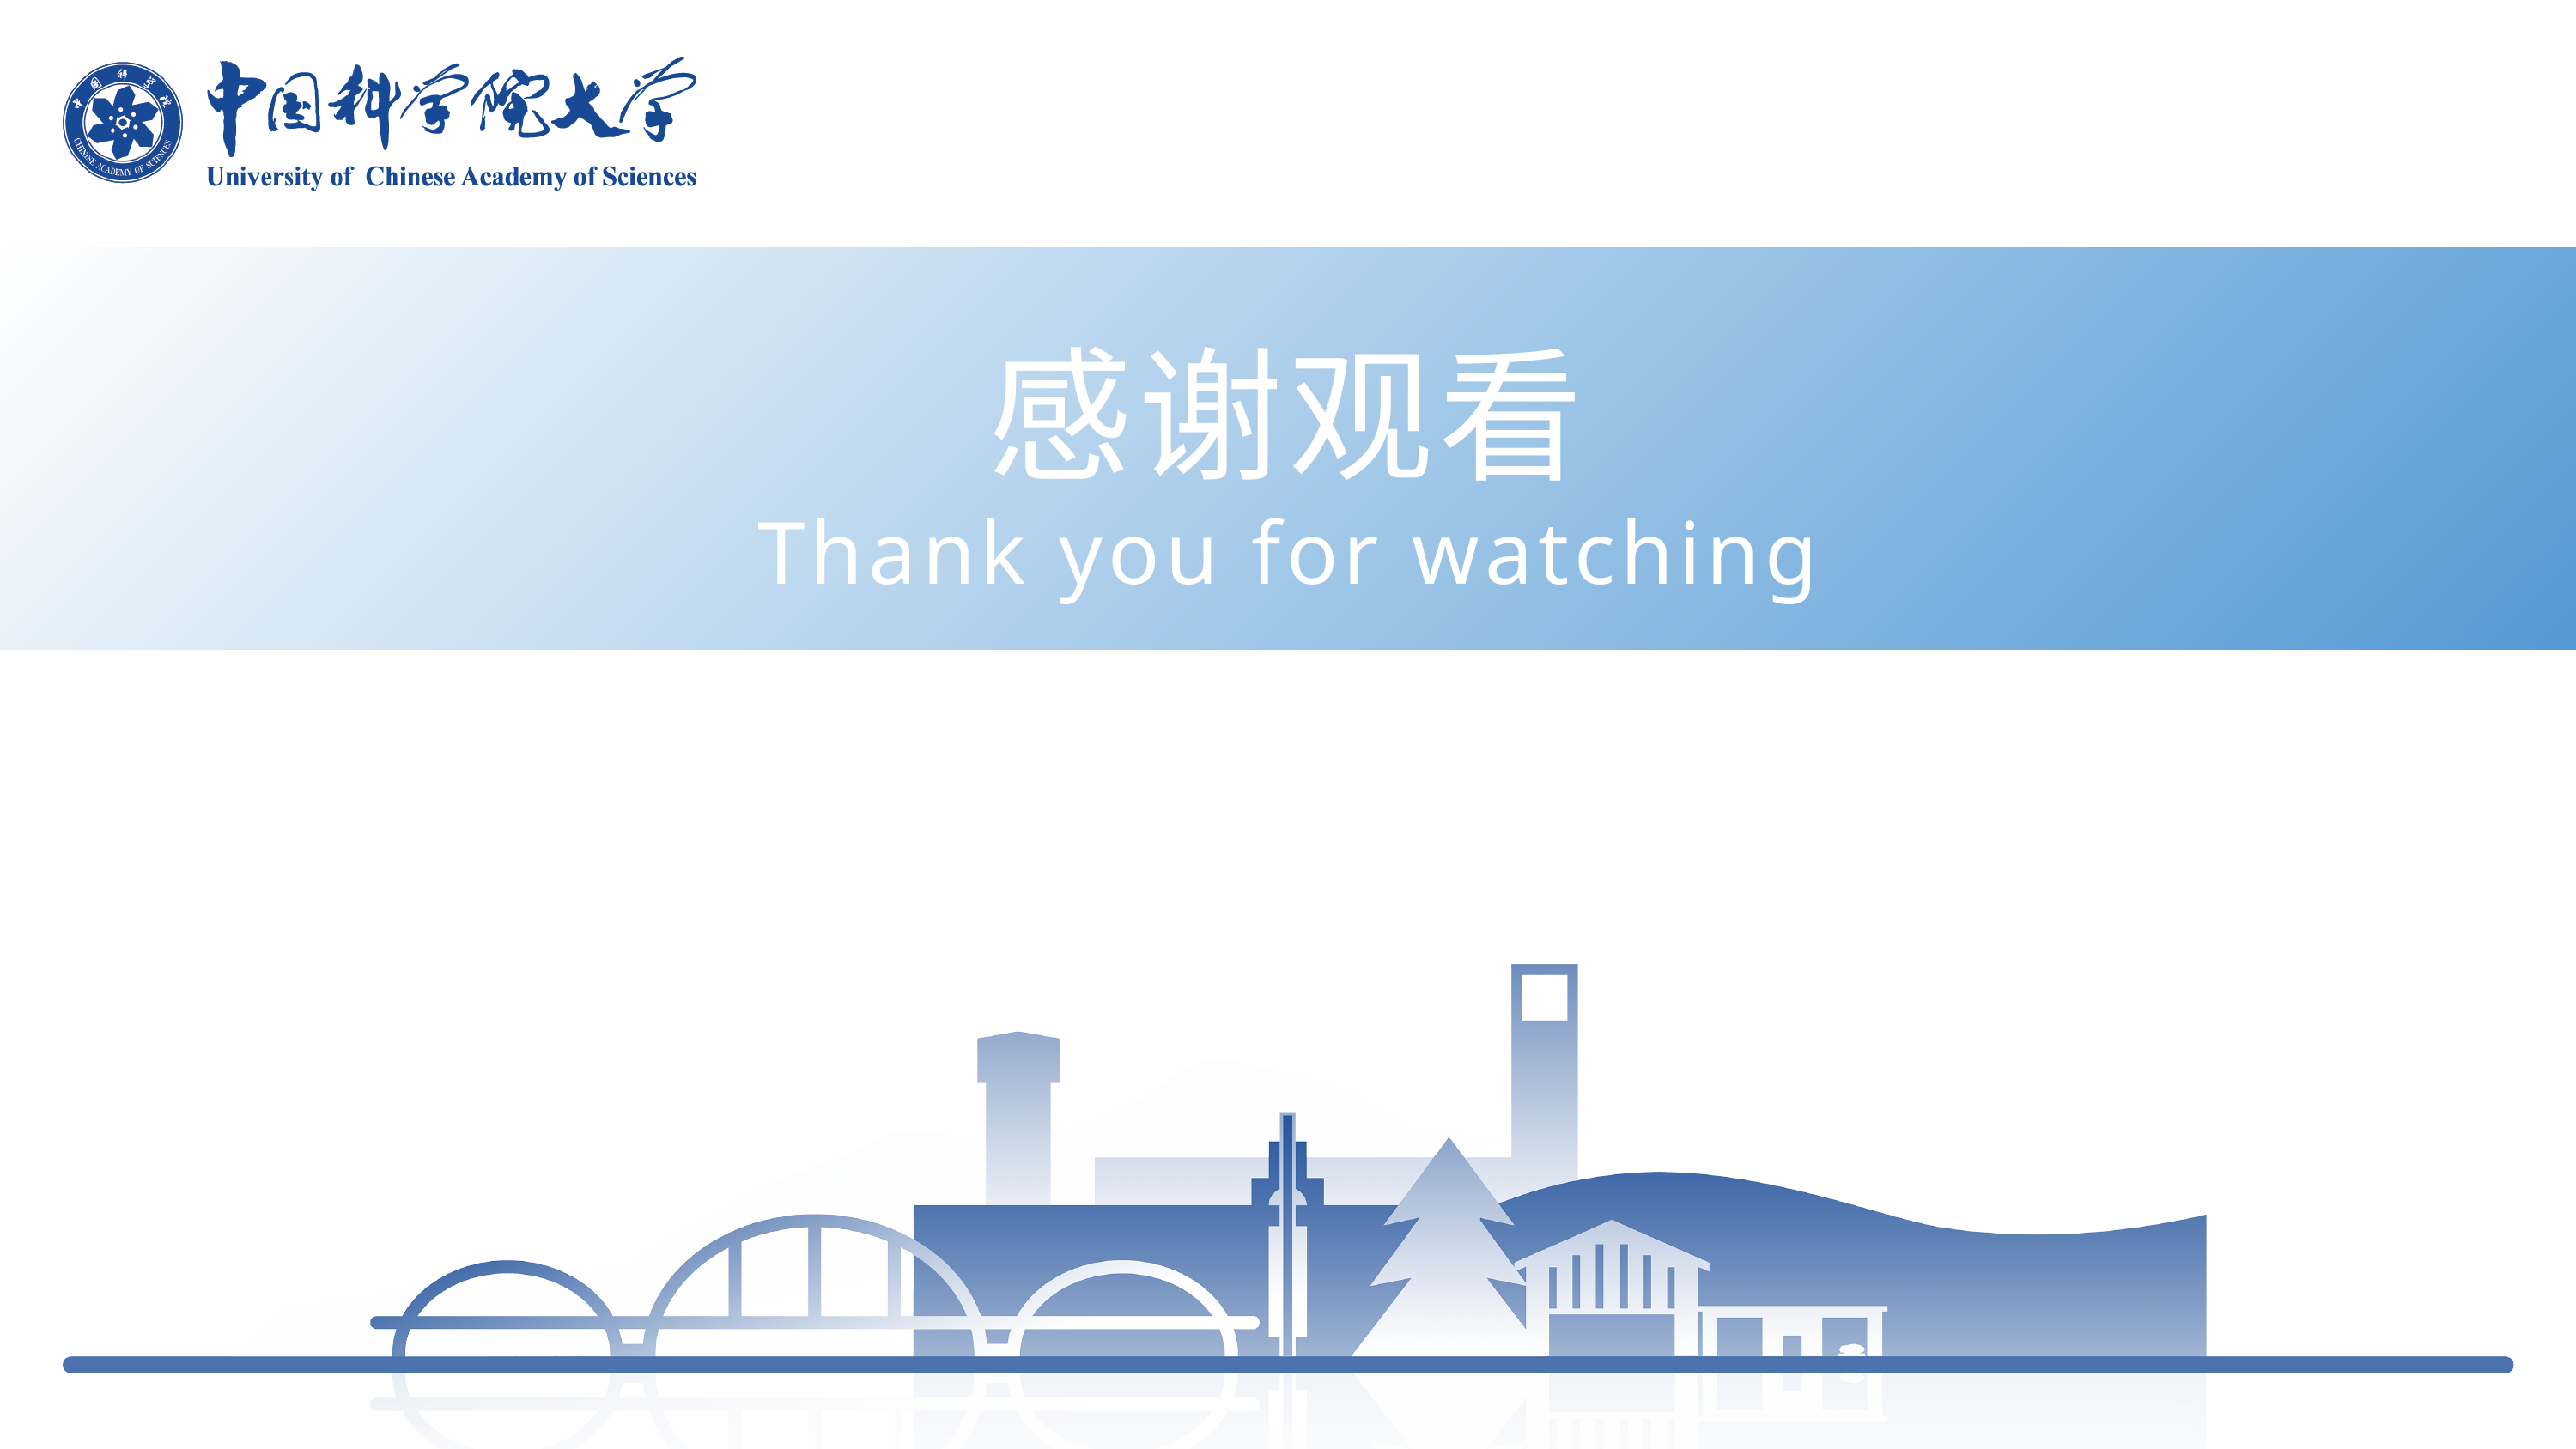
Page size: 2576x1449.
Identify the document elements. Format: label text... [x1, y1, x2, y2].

title 感谢观看 Thank you for watching [252, 286, 2324, 612]
picture [0, 963, 2576, 1449]
text_box [0, 247, 2576, 650]
picture [63, 57, 696, 191]
